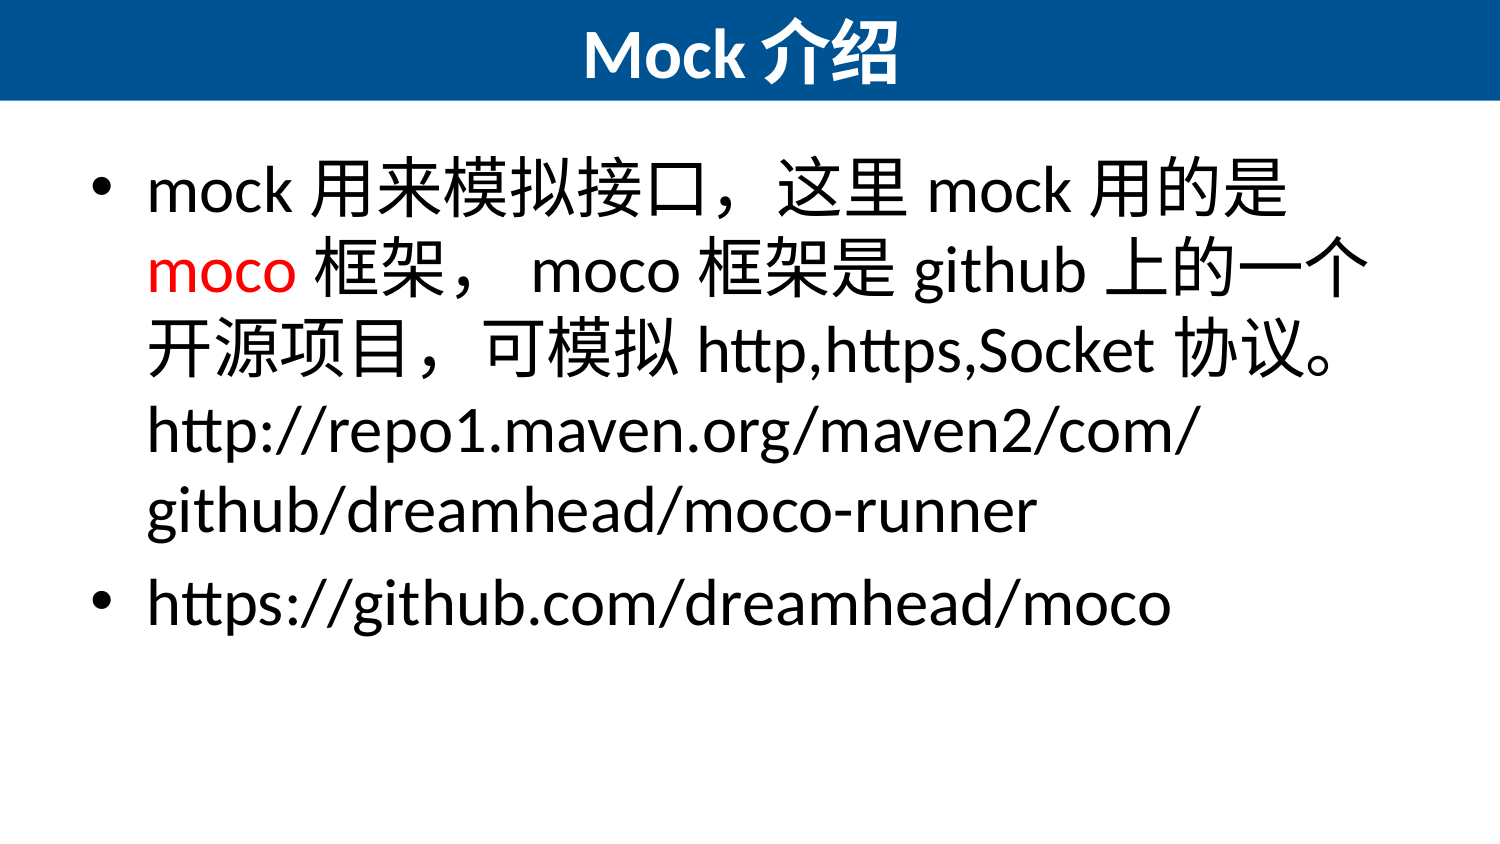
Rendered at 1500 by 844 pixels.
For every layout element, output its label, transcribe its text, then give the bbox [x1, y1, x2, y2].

list mock用来模拟接口，这里mock用的是moco框架，moco框架是github上的一个开源项目，可模拟http,https,Socket协议。http://repo1.maven.org/maven2/com/github/dreamhead/moco-runner https://github.com/dreamhead/moco [75, 138, 1426, 696]
title Mock介绍 [2, 0, 1483, 101]
